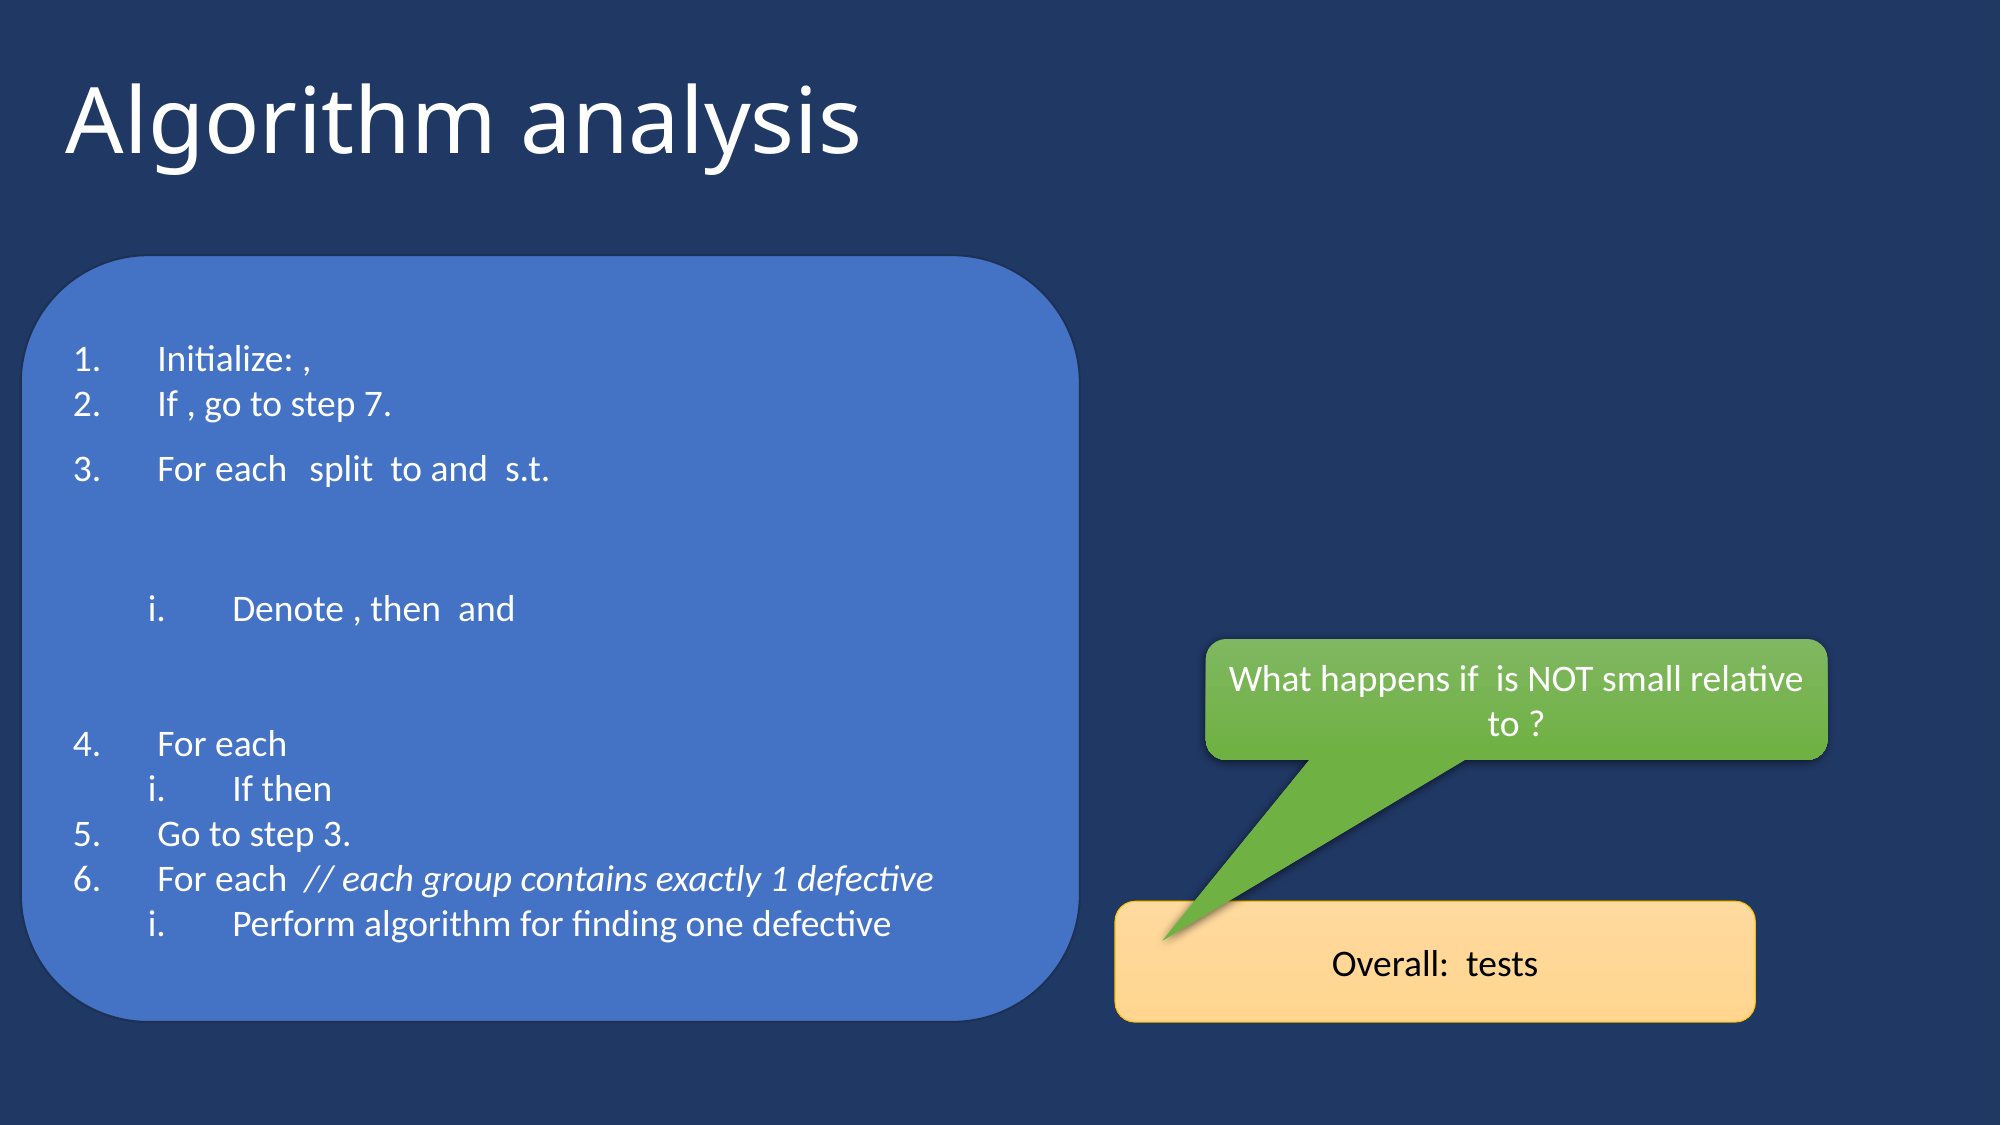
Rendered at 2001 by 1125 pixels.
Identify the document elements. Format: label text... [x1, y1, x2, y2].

title Algorithm analysis [50, 14, 1776, 233]
